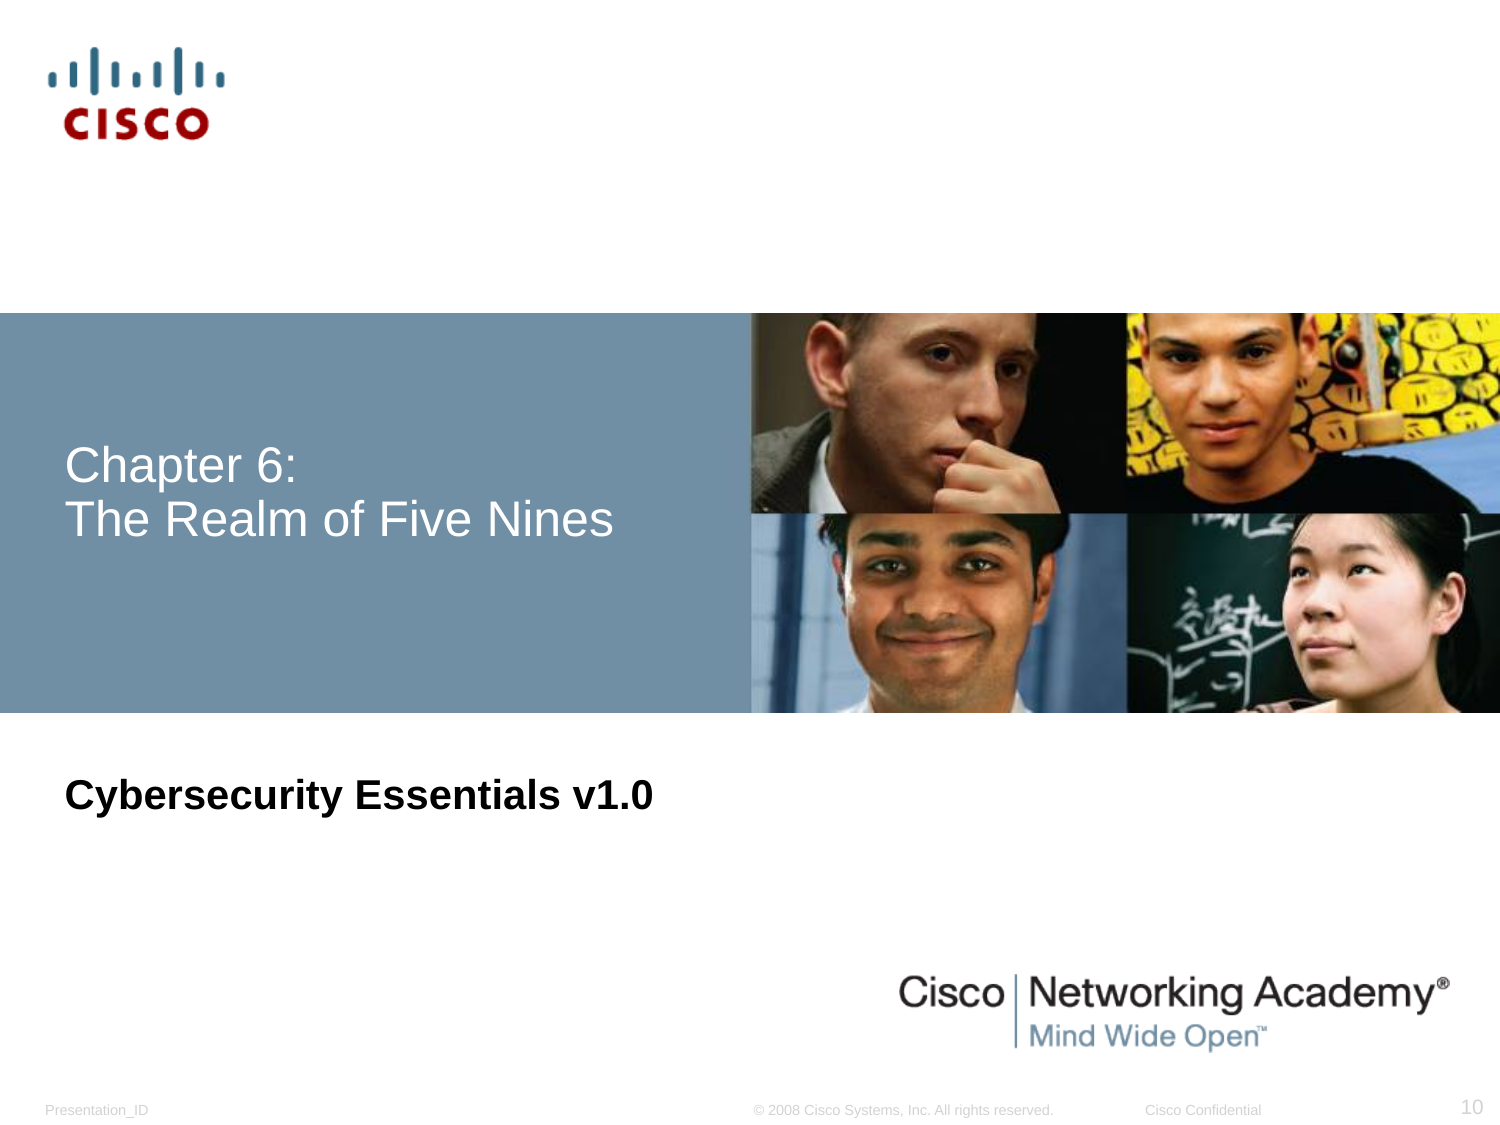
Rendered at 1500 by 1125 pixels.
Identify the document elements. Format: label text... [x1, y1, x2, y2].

subtitle Cybersecurity Essentials v1.0 [51, 766, 1165, 875]
picture [0, 313, 1500, 713]
picture [40, 19, 233, 168]
picture [899, 974, 1450, 1053]
title Chapter 6: The Realm of Five Nines [51, 371, 684, 615]
